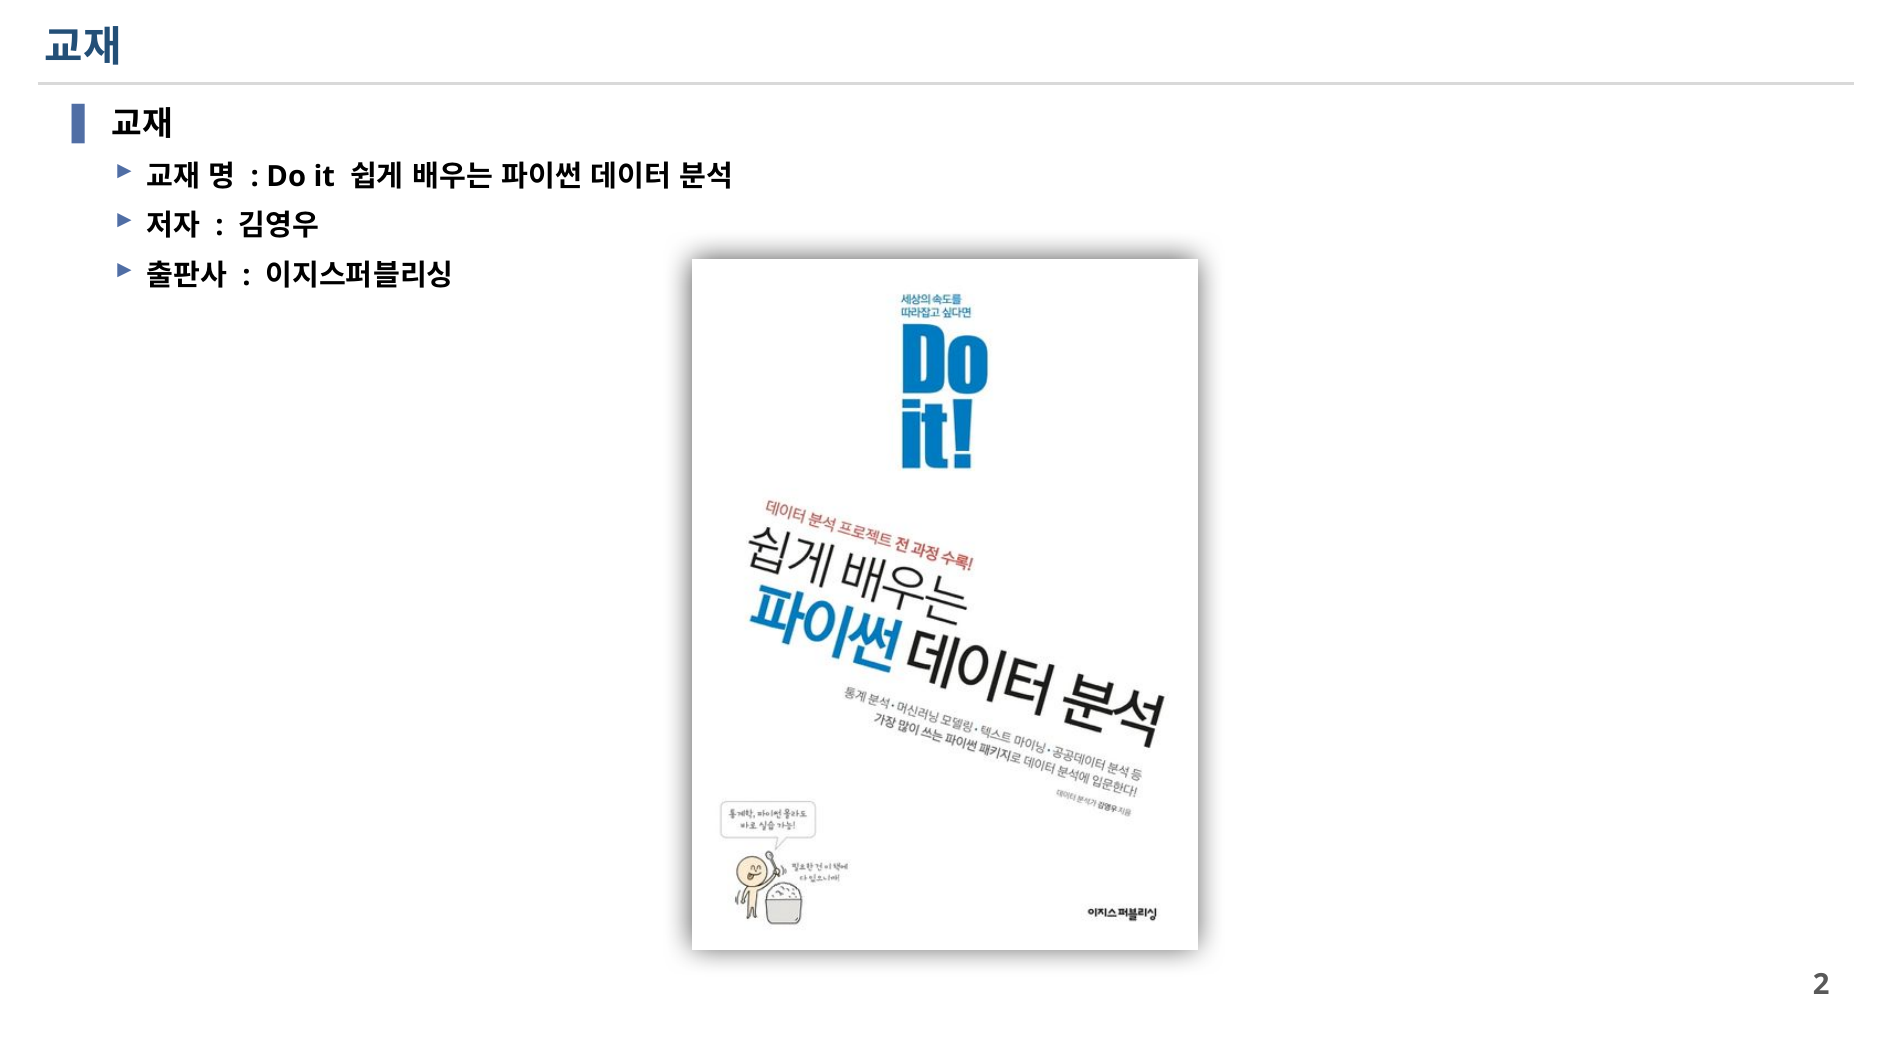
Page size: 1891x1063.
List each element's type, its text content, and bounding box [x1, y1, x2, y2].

title 교재 [29, 11, 1809, 78]
slide_number 2 [1703, 956, 1845, 1014]
list 스스로 해보기 6 – 성별 직업 빈도(성별로 어떤 직업이 가장 많을까?) [674, 241, 1214, 544]
list 교재 교재 명 : Do it 쉽게 배우는 파이썬 데이터 분석 저자 : 김영우 출판사 : 이지스퍼블리싱 [43, 94, 1823, 544]
picture [692, 259, 1198, 950]
